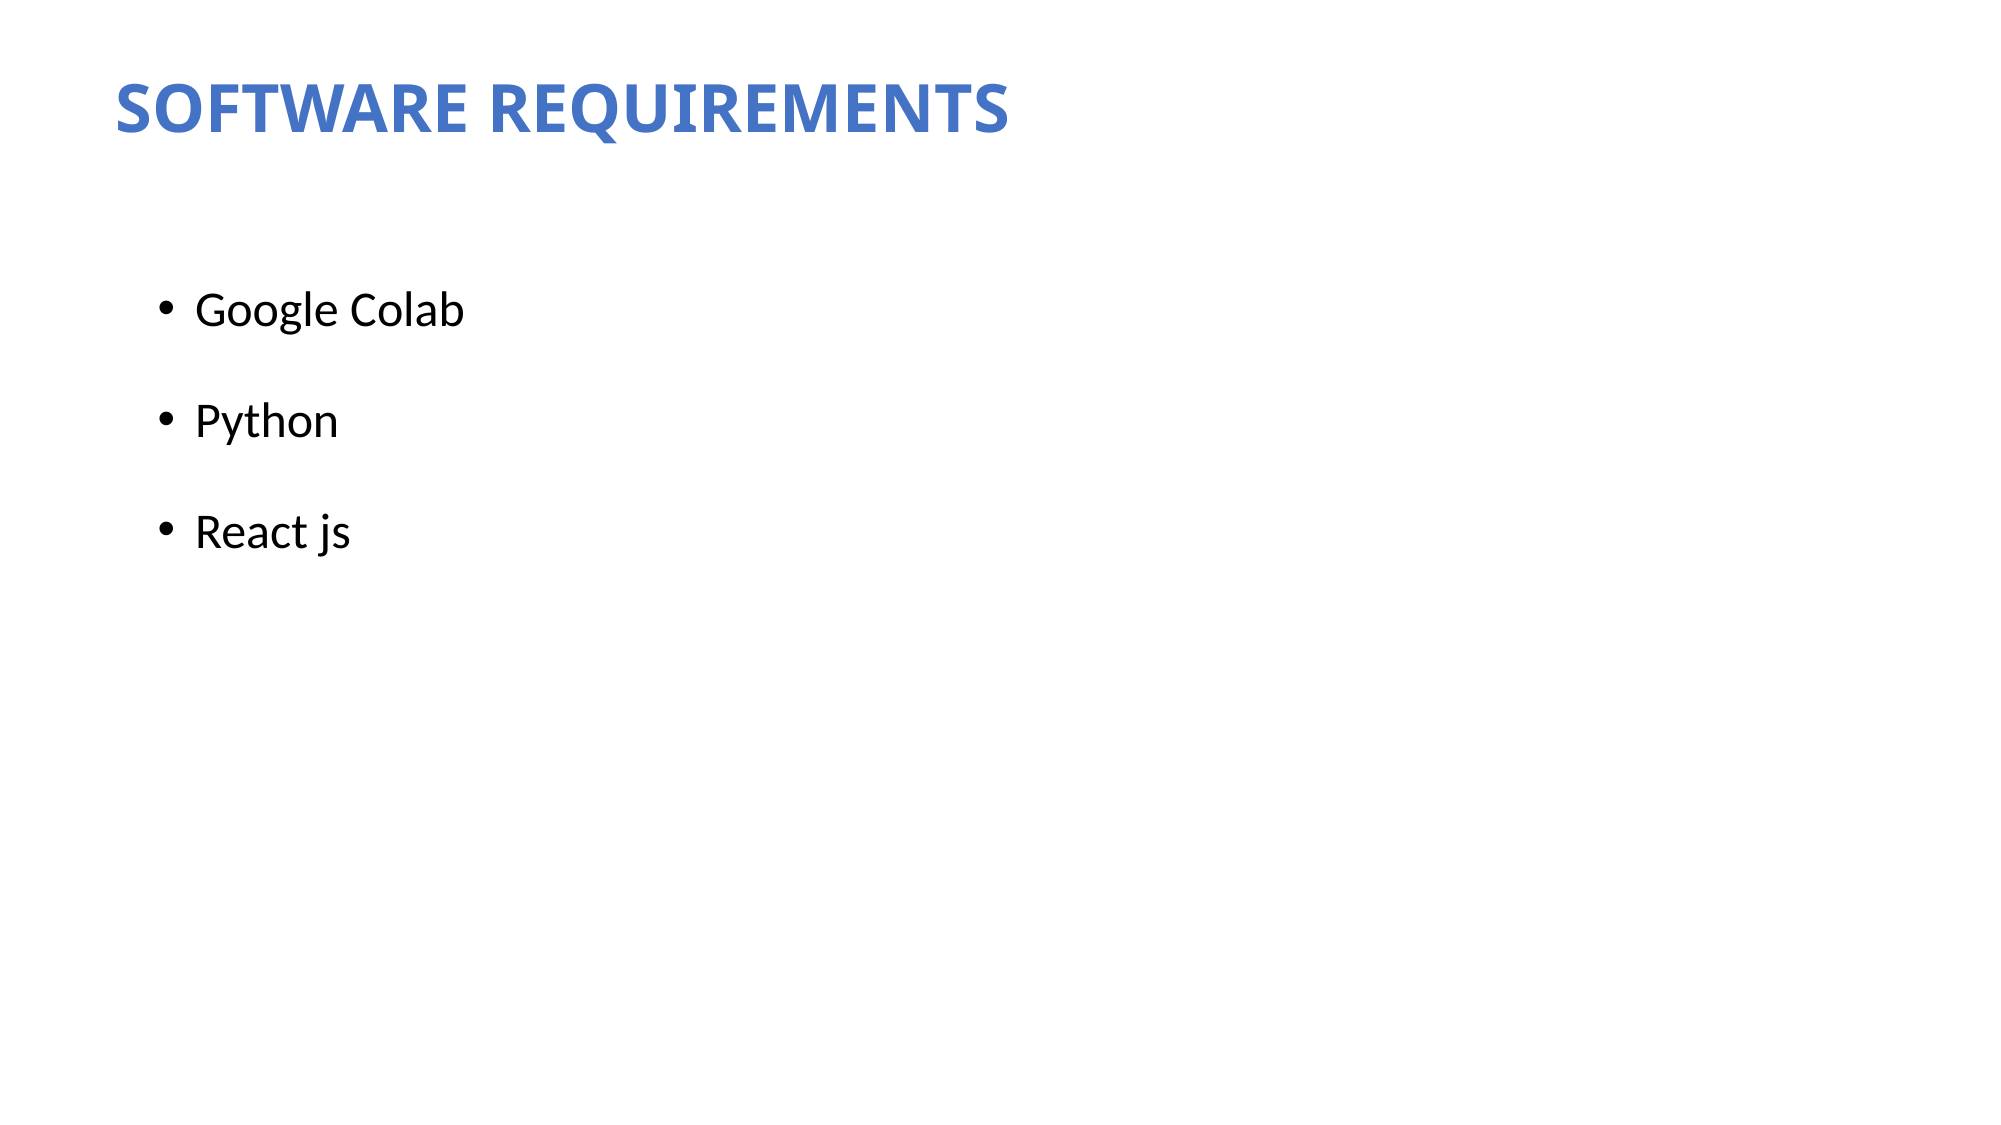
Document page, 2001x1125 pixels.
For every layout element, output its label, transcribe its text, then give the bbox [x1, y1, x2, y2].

text_box SOFTWARE REQUIREMENTS [100, 67, 1683, 175]
text_box Google Colab Python React js [142, 239, 1923, 1068]
